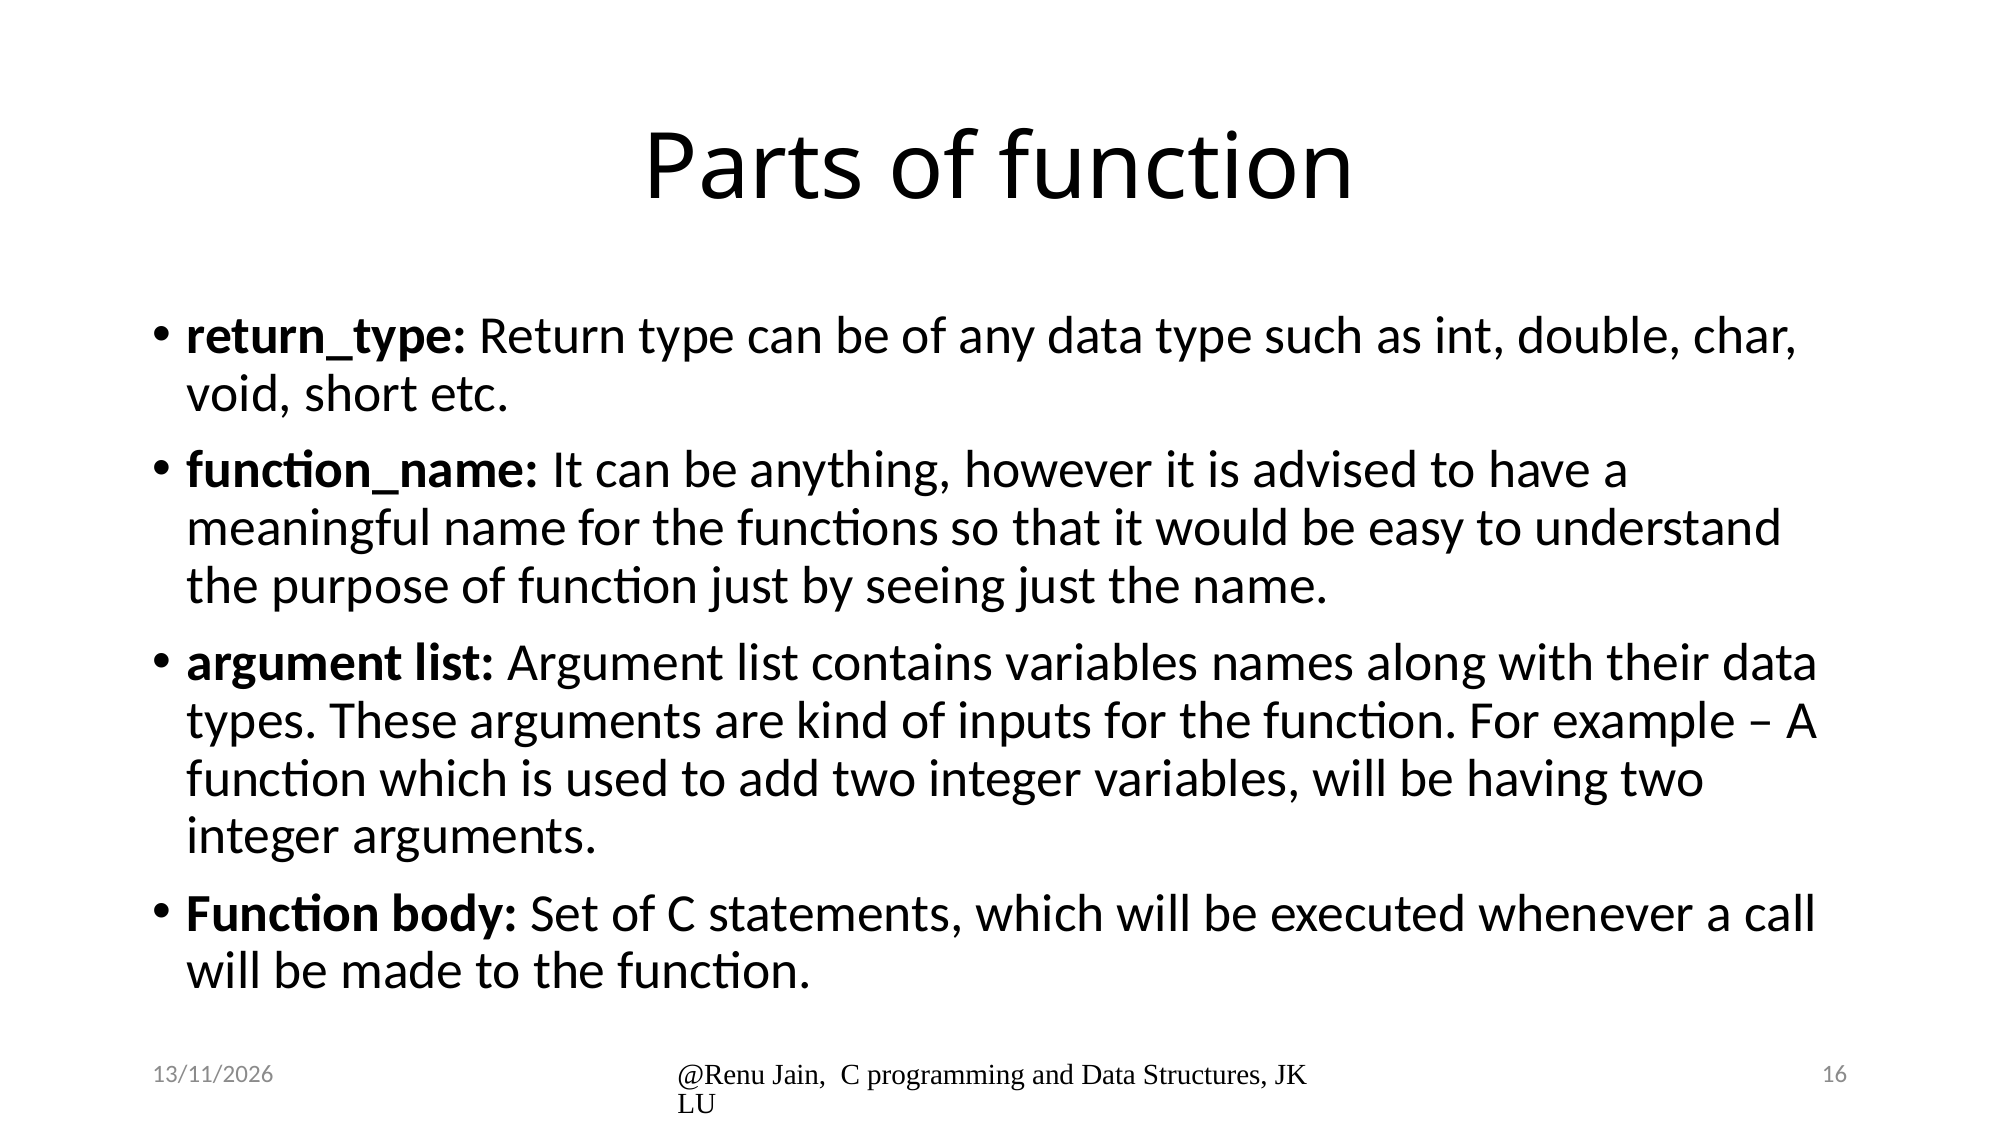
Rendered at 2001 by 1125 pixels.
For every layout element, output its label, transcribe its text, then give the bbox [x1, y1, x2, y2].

footer @Renu Jain, C programming and Data Structures, JKLU [662, 1042, 1338, 1103]
list return_type: Return type can be of any data type such as int, double, char, void, short etc. function_name: It can be anything, however it is advised to have a meaningful name for the functions so that it would be easy to understand the purpose of function just by seeing just the name. argument list: Argument list contains variables names along with their data types. These arguments are kind of inputs for the function. For example – A function which is used to add two integer variables, will be having two integer arguments. Function body: Set of C statements, which will be executed whenever a call will be made to the function. [137, 299, 1863, 1014]
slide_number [137, 1042, 588, 1103]
slide_number 16 [1412, 1042, 1863, 1103]
title Parts of function [137, 59, 1863, 278]
